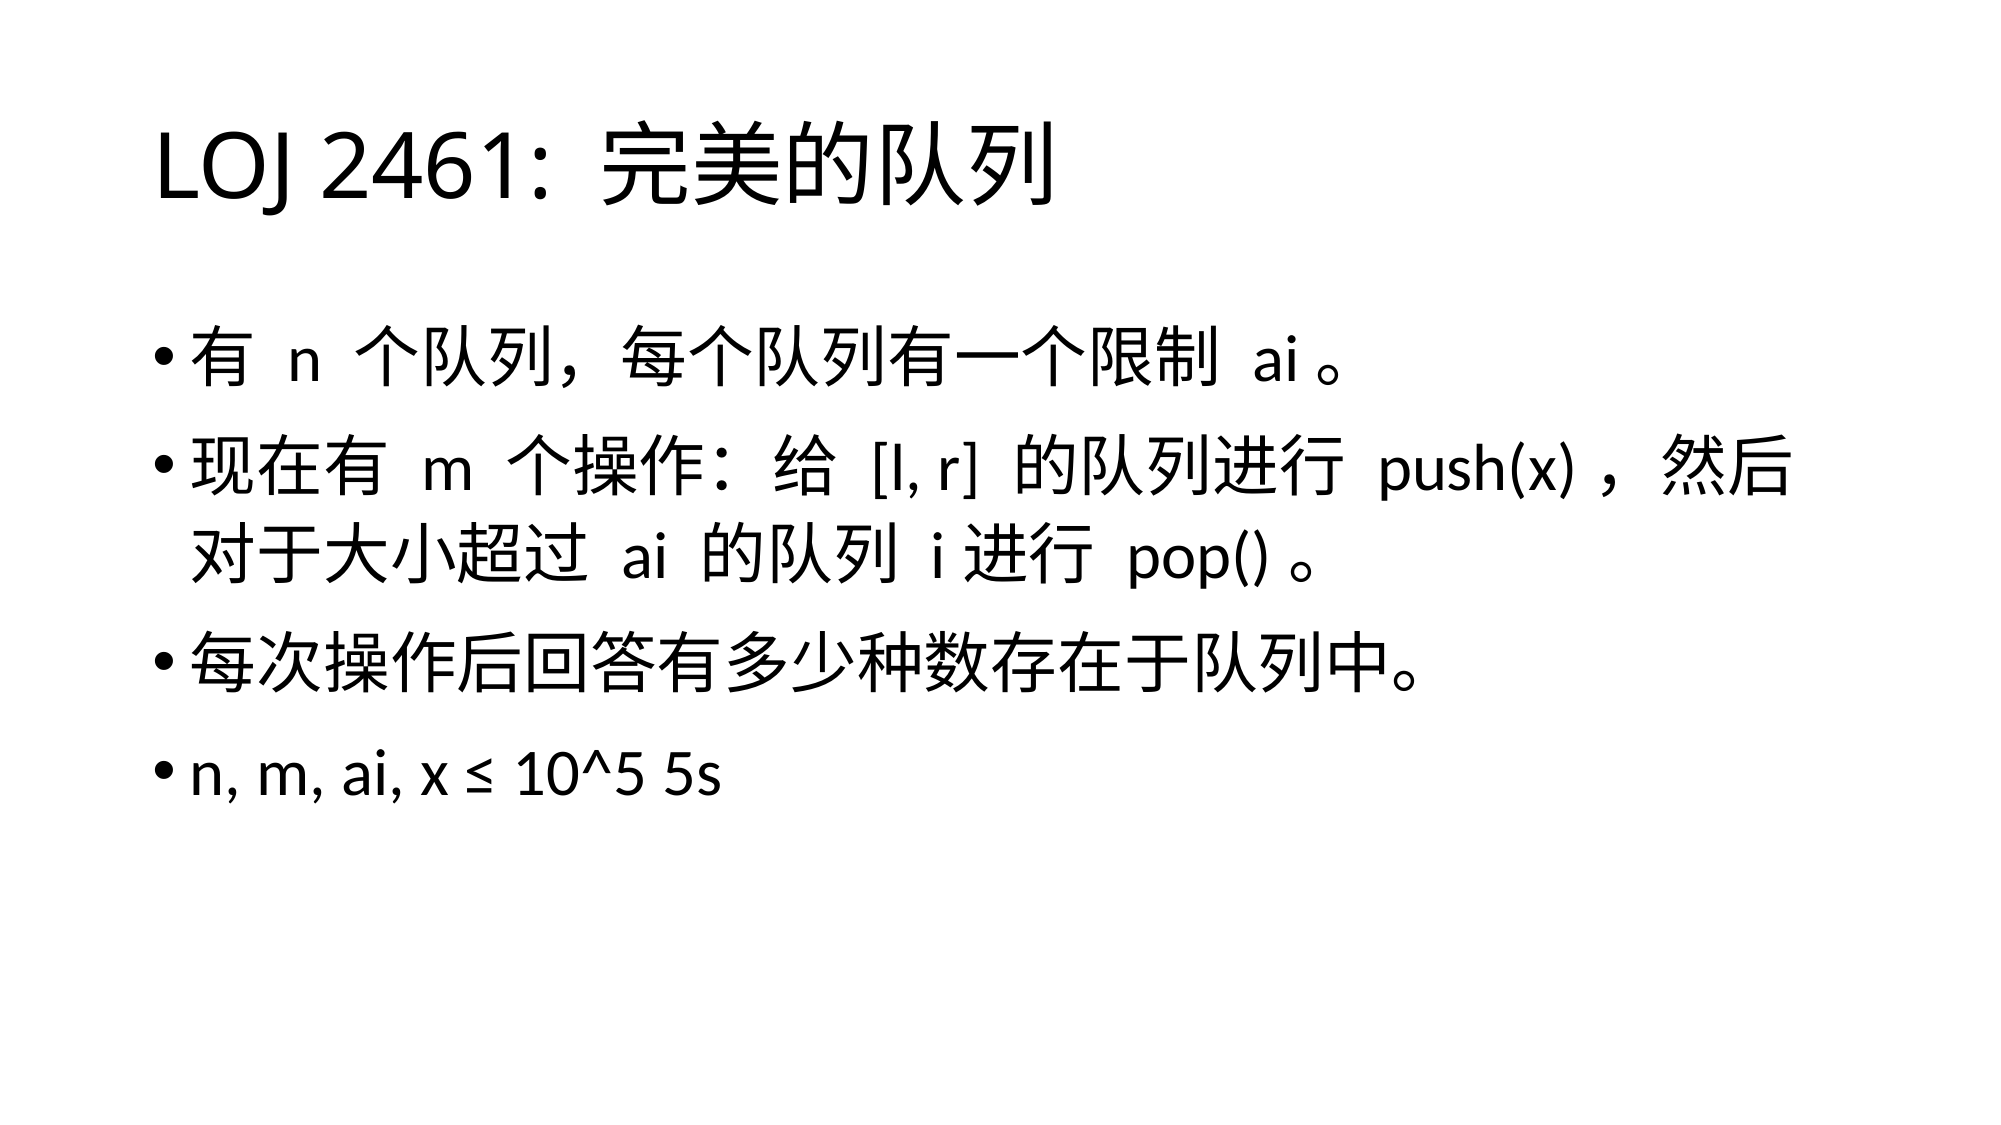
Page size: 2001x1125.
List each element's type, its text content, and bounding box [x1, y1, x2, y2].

title LOJ 2461: 完美的队列 [137, 59, 1863, 278]
list 有 n 个队列，每个队列有一个限制 ai。 现在有 m 个操作：给 [l, r] 的队列进行 push(x)，然后对于大小超过 ai 的队列 i进行 pop()。 每次操作后回答有多少种数存在于队列中。 n, m, ai, x ≤ 10^5 5s [137, 299, 1863, 1014]
